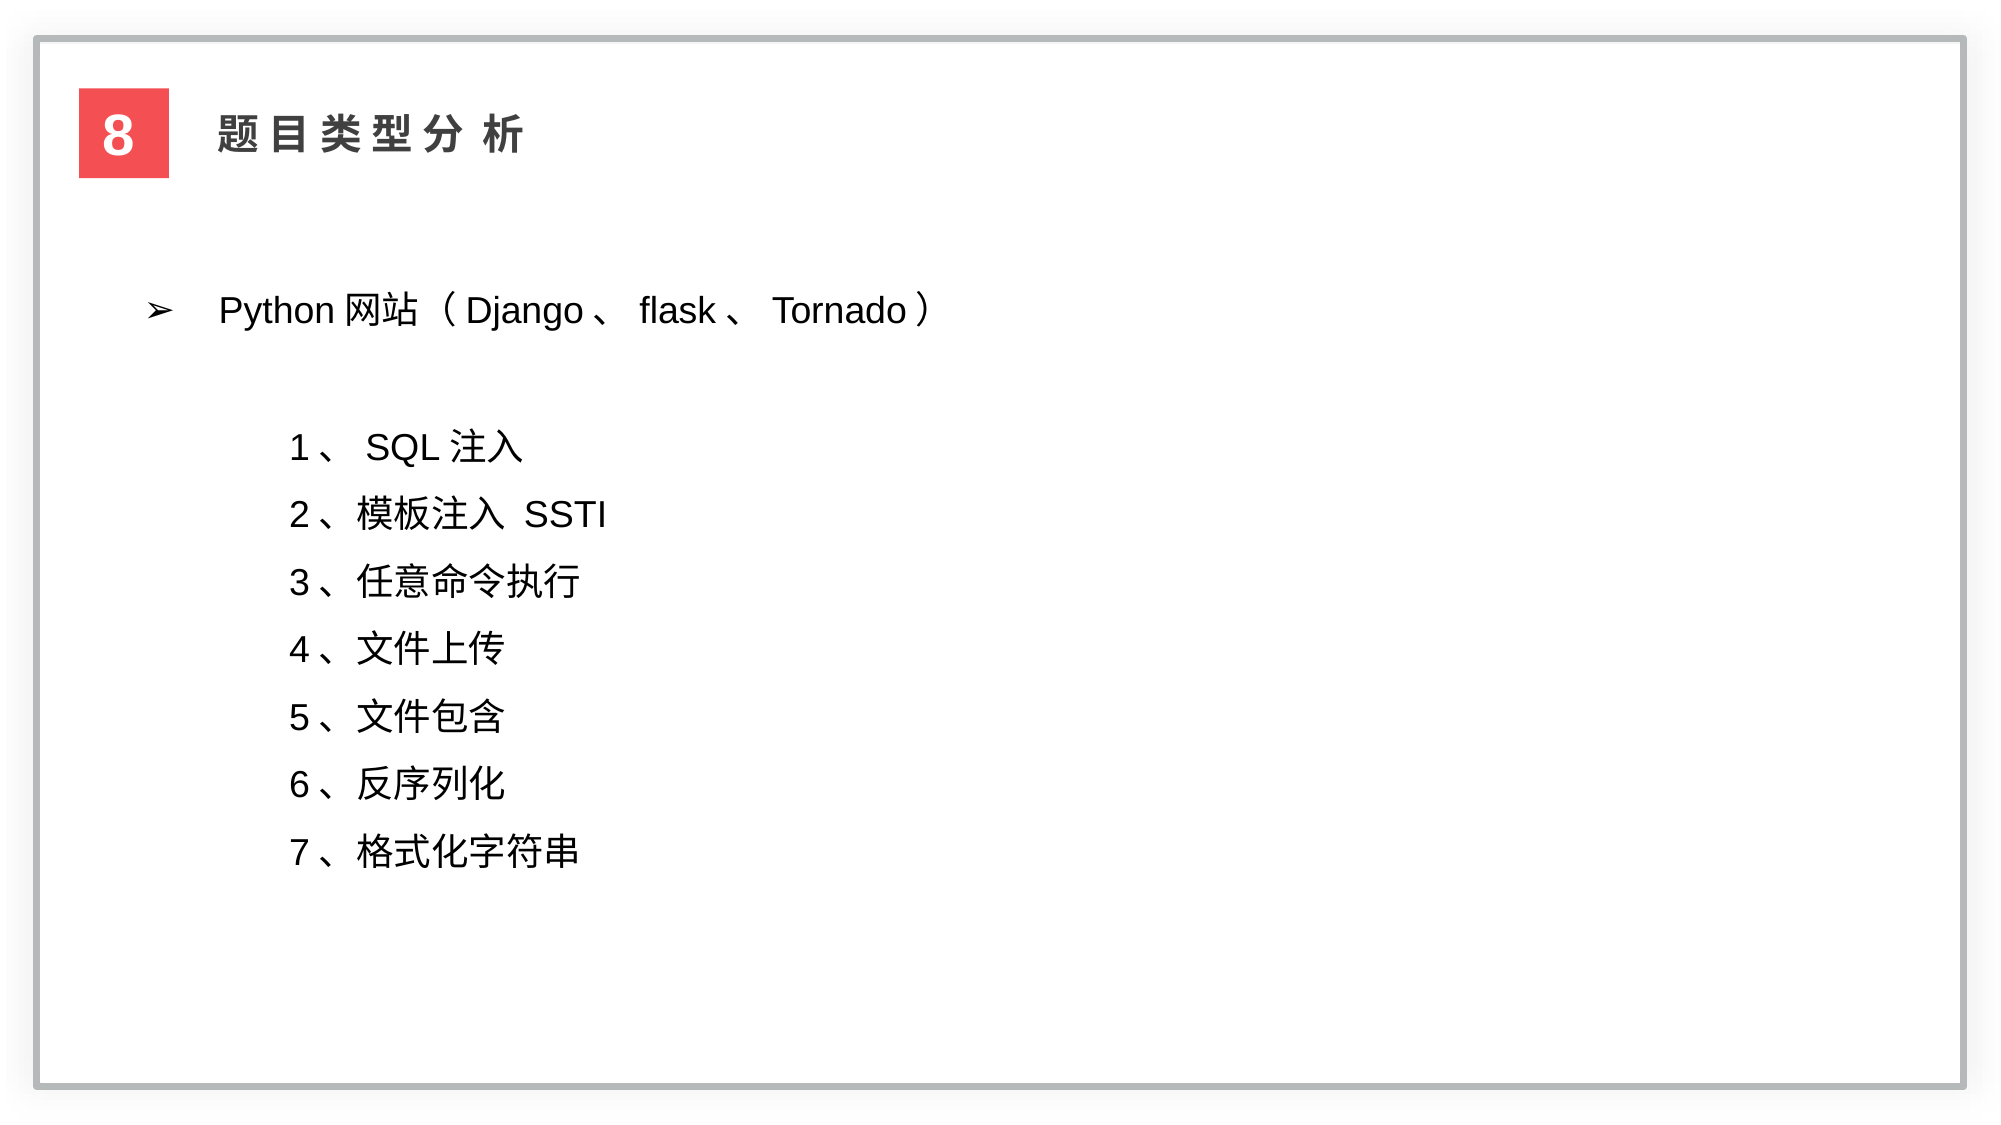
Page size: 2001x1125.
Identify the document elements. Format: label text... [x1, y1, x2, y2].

text_box Python网站（Django、flask、Tornado） 1、SQL注入 2、模板注入 SSTI 3、任意命令执行 4、文件上传 5、文件包含 6、反序列化 7、格式化字符串 [141, 261, 1575, 873]
picture [0, 5, 2000, 1119]
text_box 8 [100, 95, 151, 168]
text_box 题 目 类 型 分 析 [215, 106, 533, 198]
